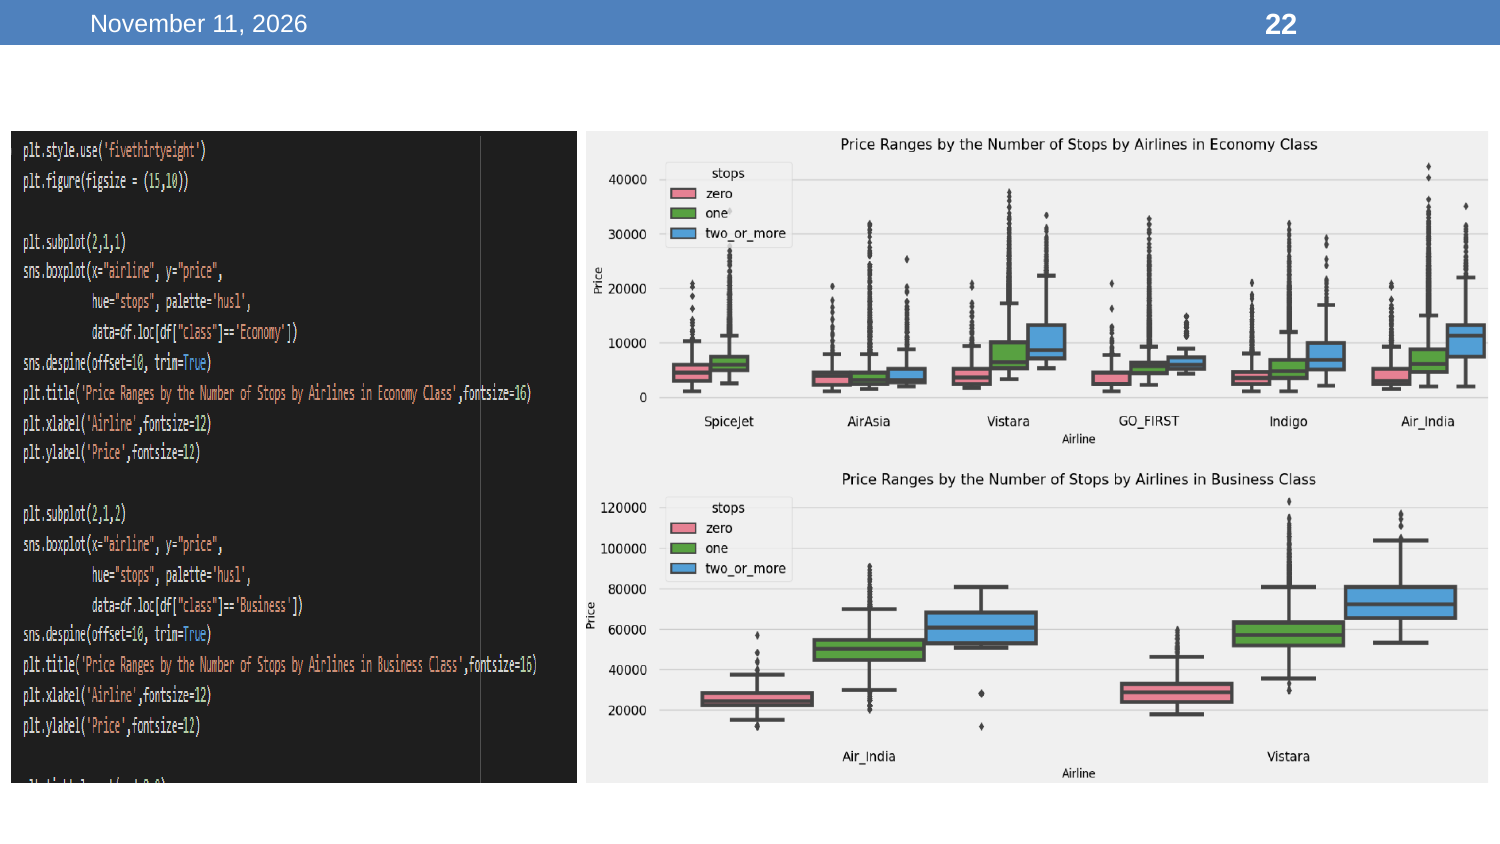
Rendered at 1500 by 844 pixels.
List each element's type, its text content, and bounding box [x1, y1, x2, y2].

slide_number 22 [1250, 2, 1425, 43]
picture [11, 131, 577, 783]
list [585, 131, 1489, 783]
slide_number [75, 2, 550, 43]
